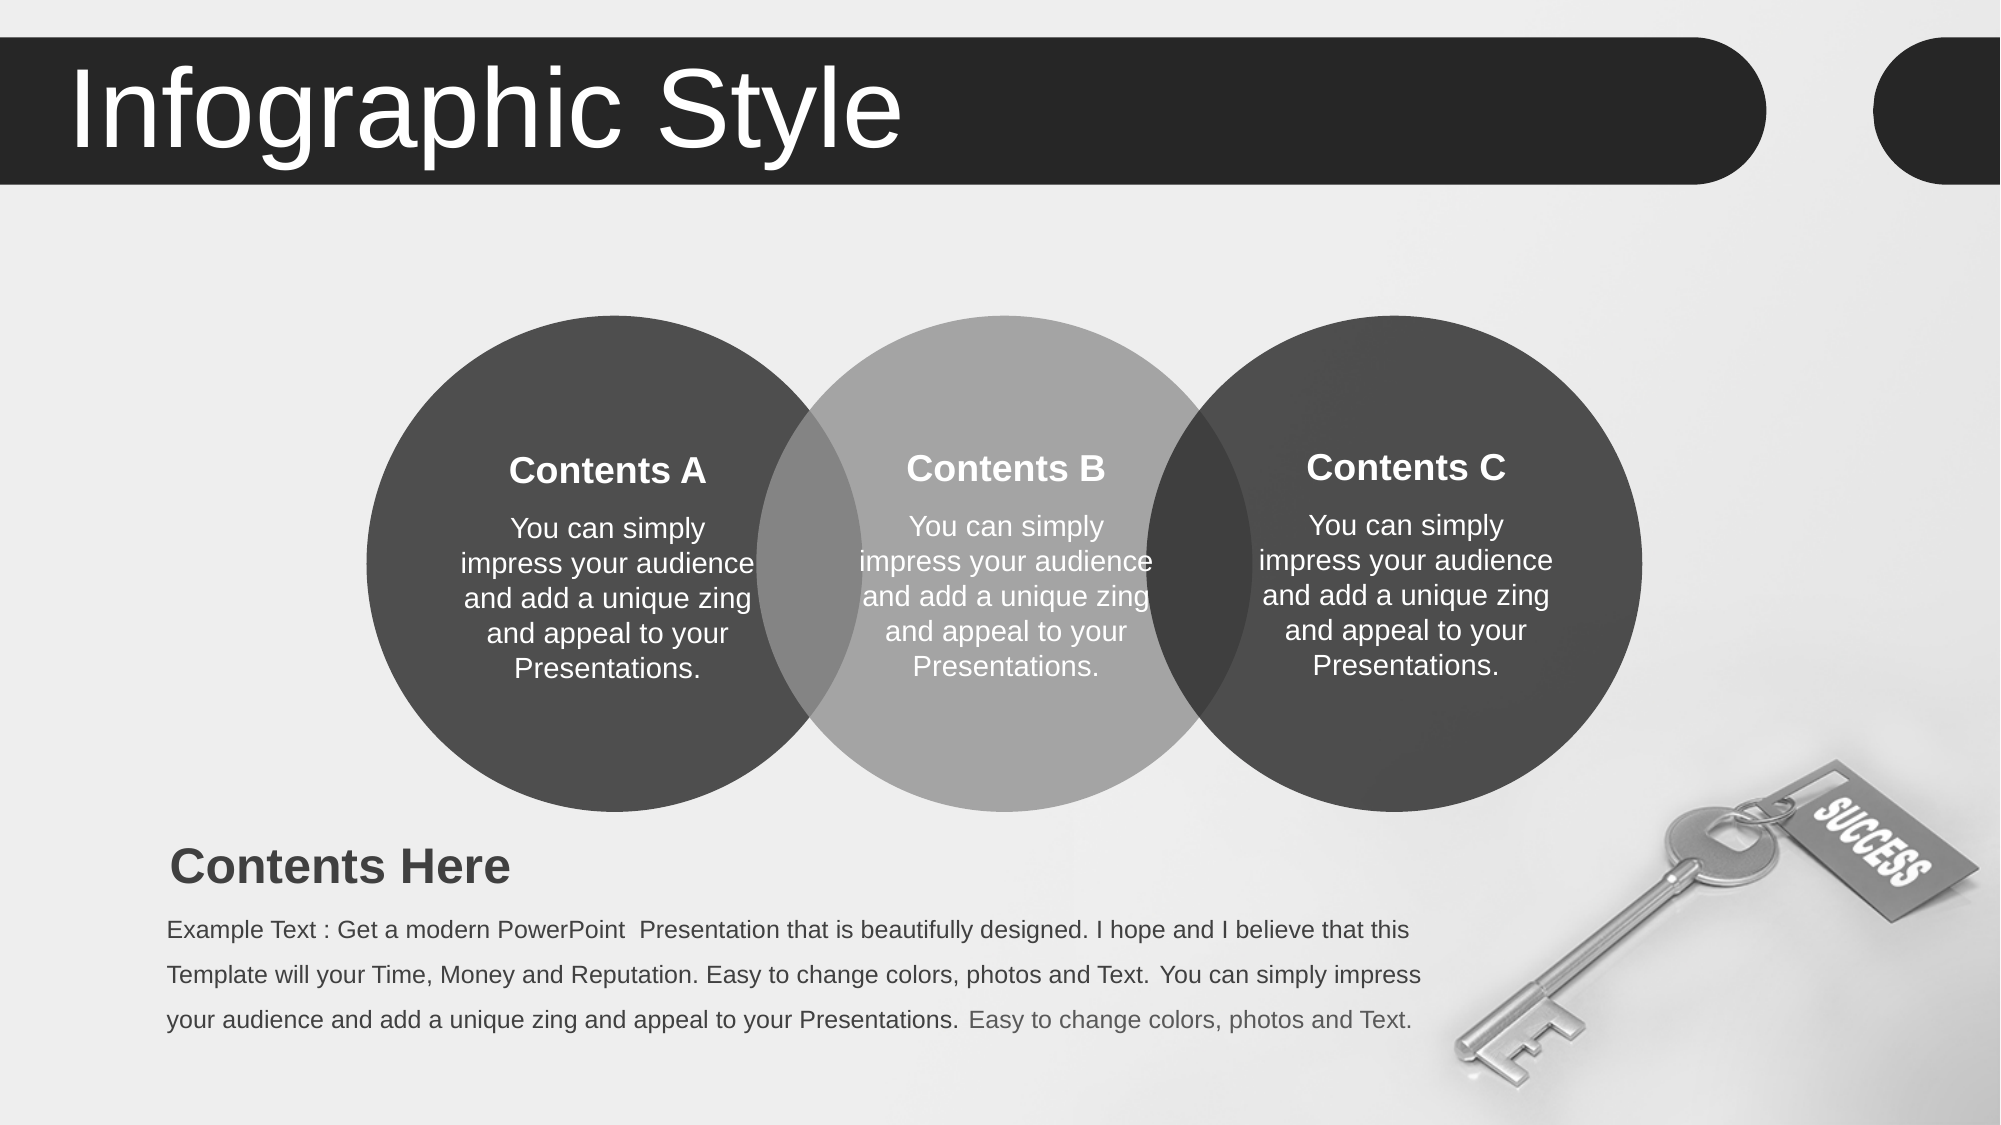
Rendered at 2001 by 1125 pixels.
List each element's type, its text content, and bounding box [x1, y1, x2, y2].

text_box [444, 438, 772, 694]
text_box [1243, 435, 1570, 691]
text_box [366, 315, 1643, 812]
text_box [843, 436, 1170, 693]
picture [0, 0, 2001, 1125]
list Infographic Style [53, 51, 1952, 171]
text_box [154, 825, 1445, 1038]
